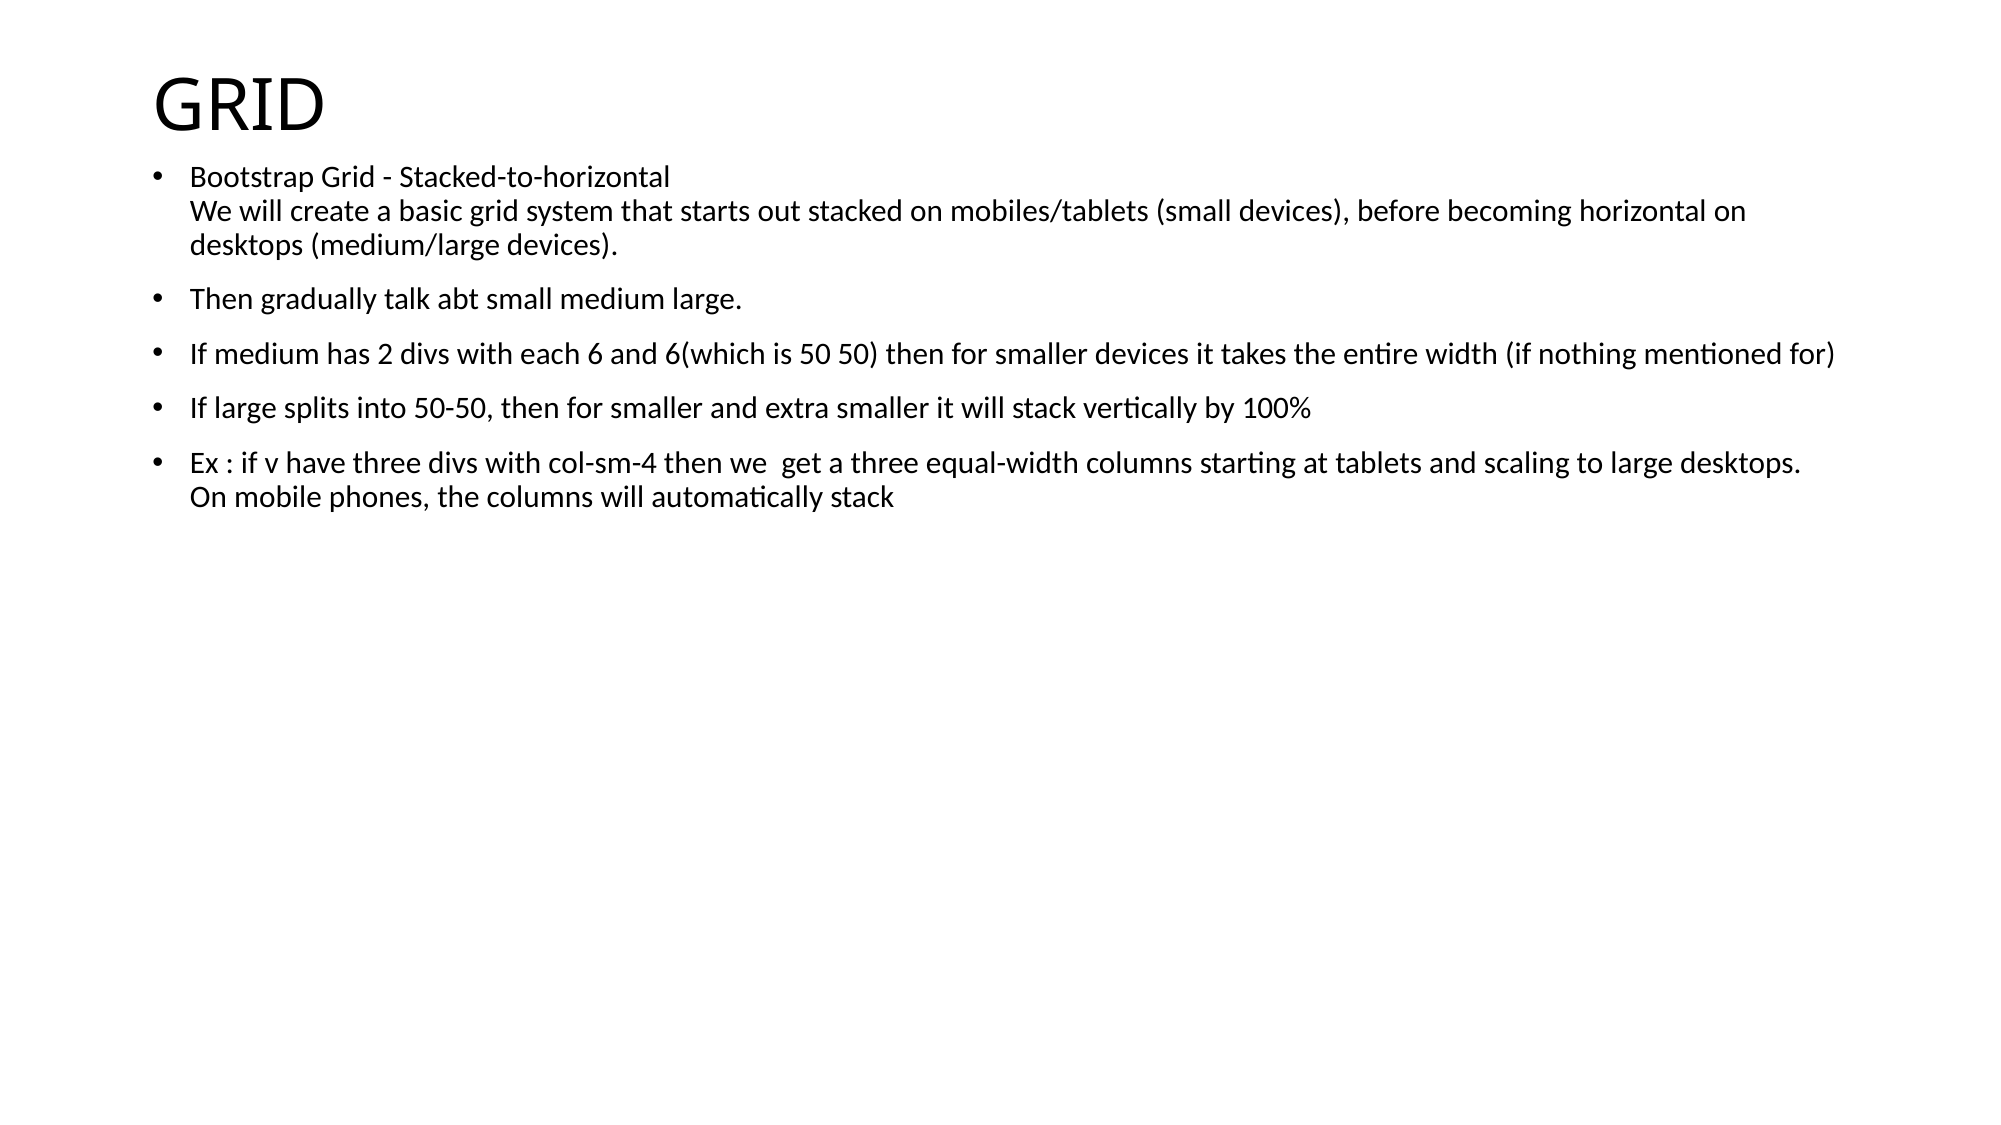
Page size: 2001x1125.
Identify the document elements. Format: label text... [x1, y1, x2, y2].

title GRID [137, 59, 1863, 153]
list Bootstrap Grid - Stacked-to-horizontal We will create a basic grid system that starts out stacked on mobiles/tablets (small devices), before becoming horizontal on desktops (medium/large devices). Then gradually talk abt small medium large. If medium has 2 divs with each 6 and 6(which is 50 50) then for smaller devices it takes the entire width (if nothing mentioned for) If large splits into 50-50, then for smaller and extra smaller it will stack vertically by 100% Ex : if v have three divs with col-sm-4 then we get a three equal-width columns starting at tablets and scaling to large desktops. On mobile phones, the columns will automatically stack [137, 153, 1863, 1014]
